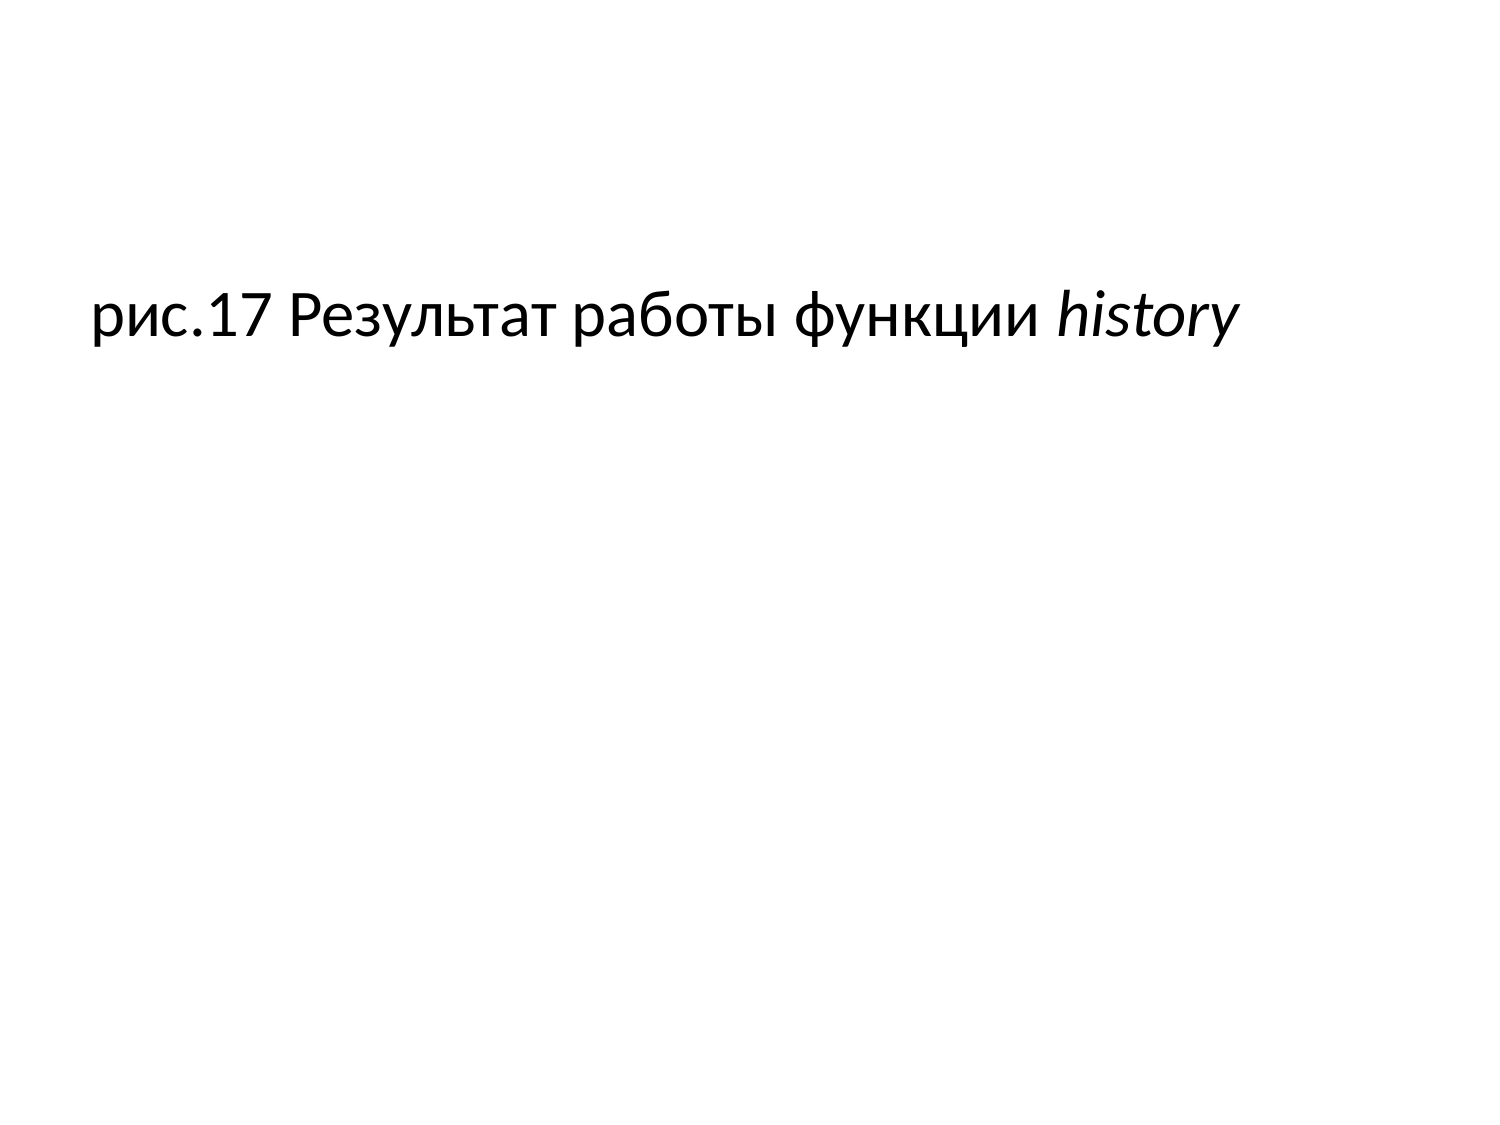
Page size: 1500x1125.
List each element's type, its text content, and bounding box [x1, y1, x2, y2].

list рис.17 Результат работы функции history [75, 262, 1425, 1005]
